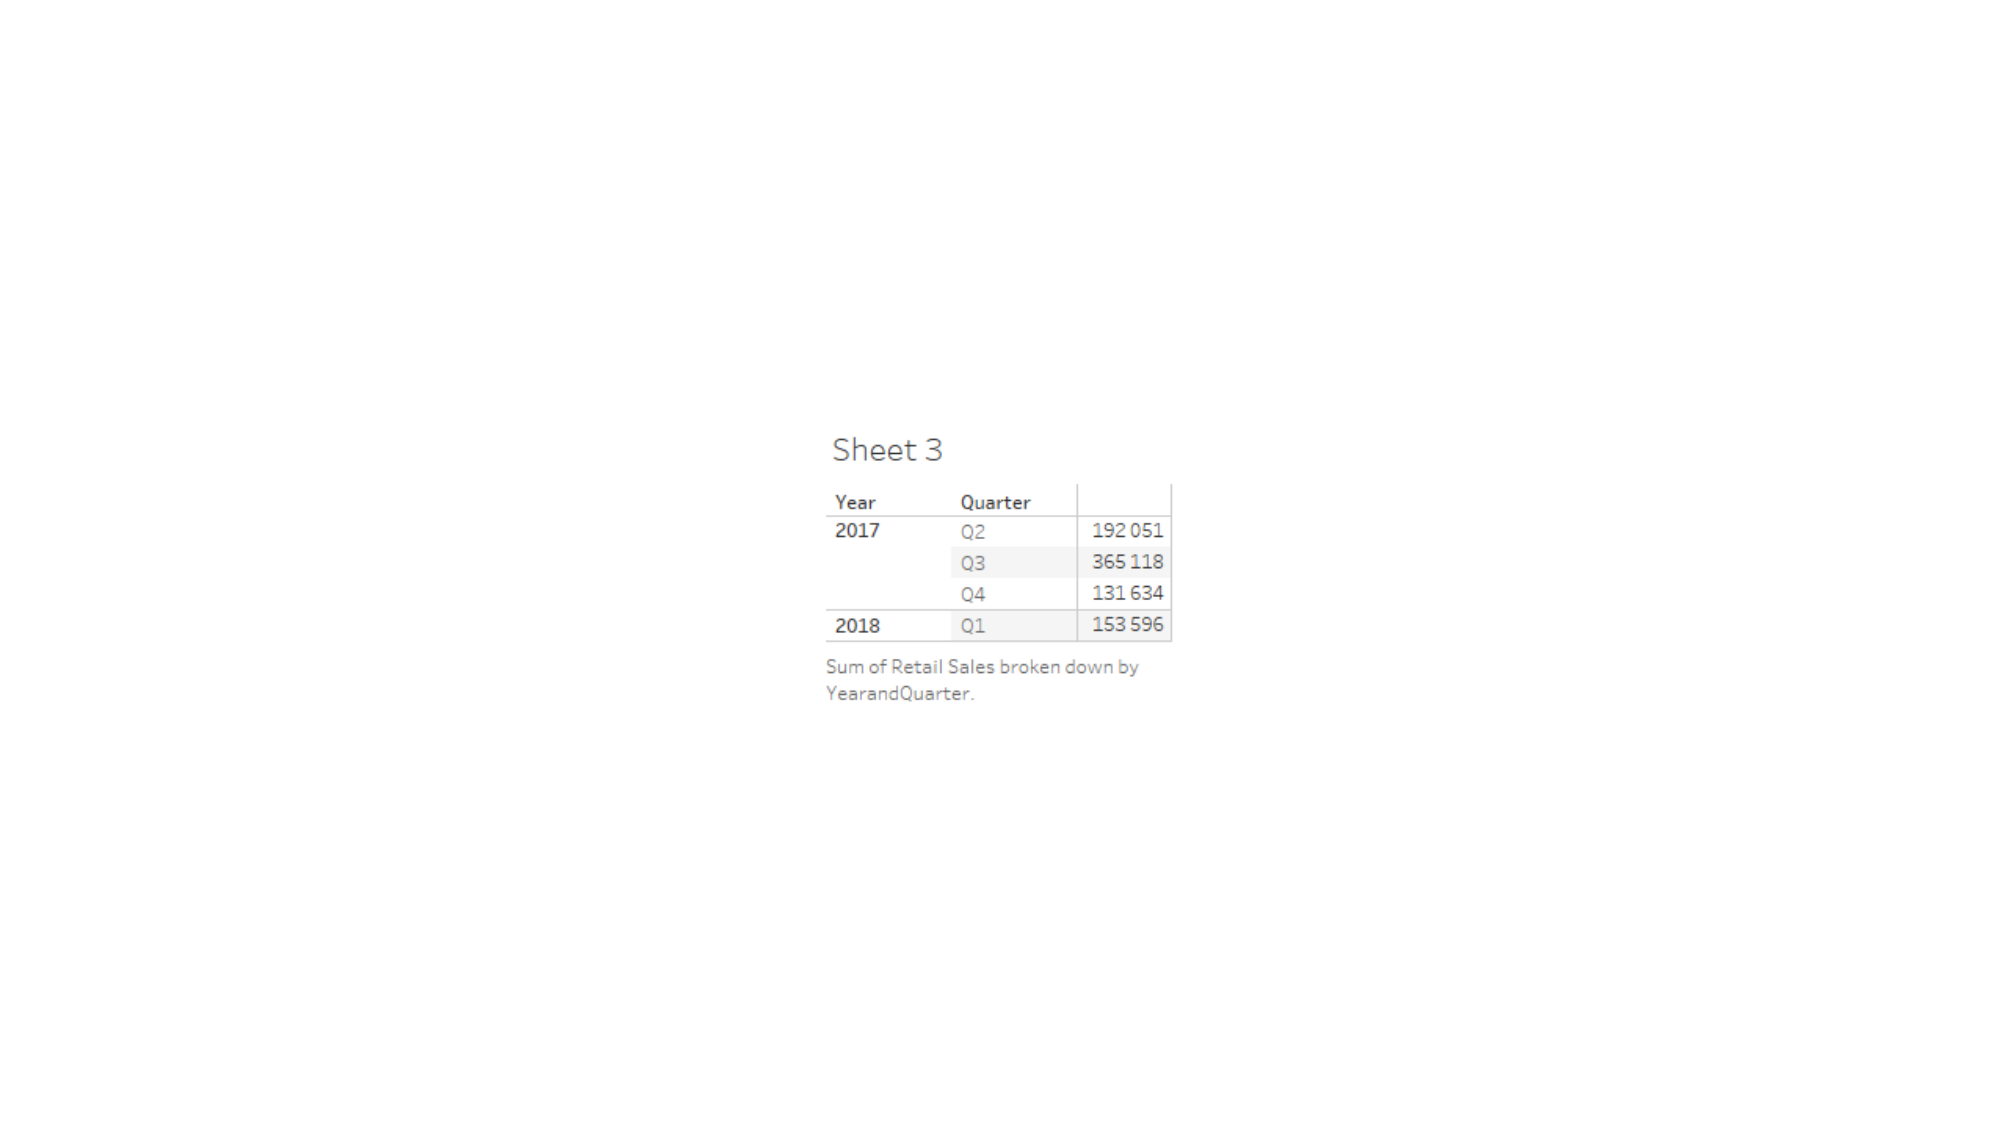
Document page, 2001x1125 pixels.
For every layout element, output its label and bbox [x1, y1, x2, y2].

picture [826, 417, 1174, 708]
